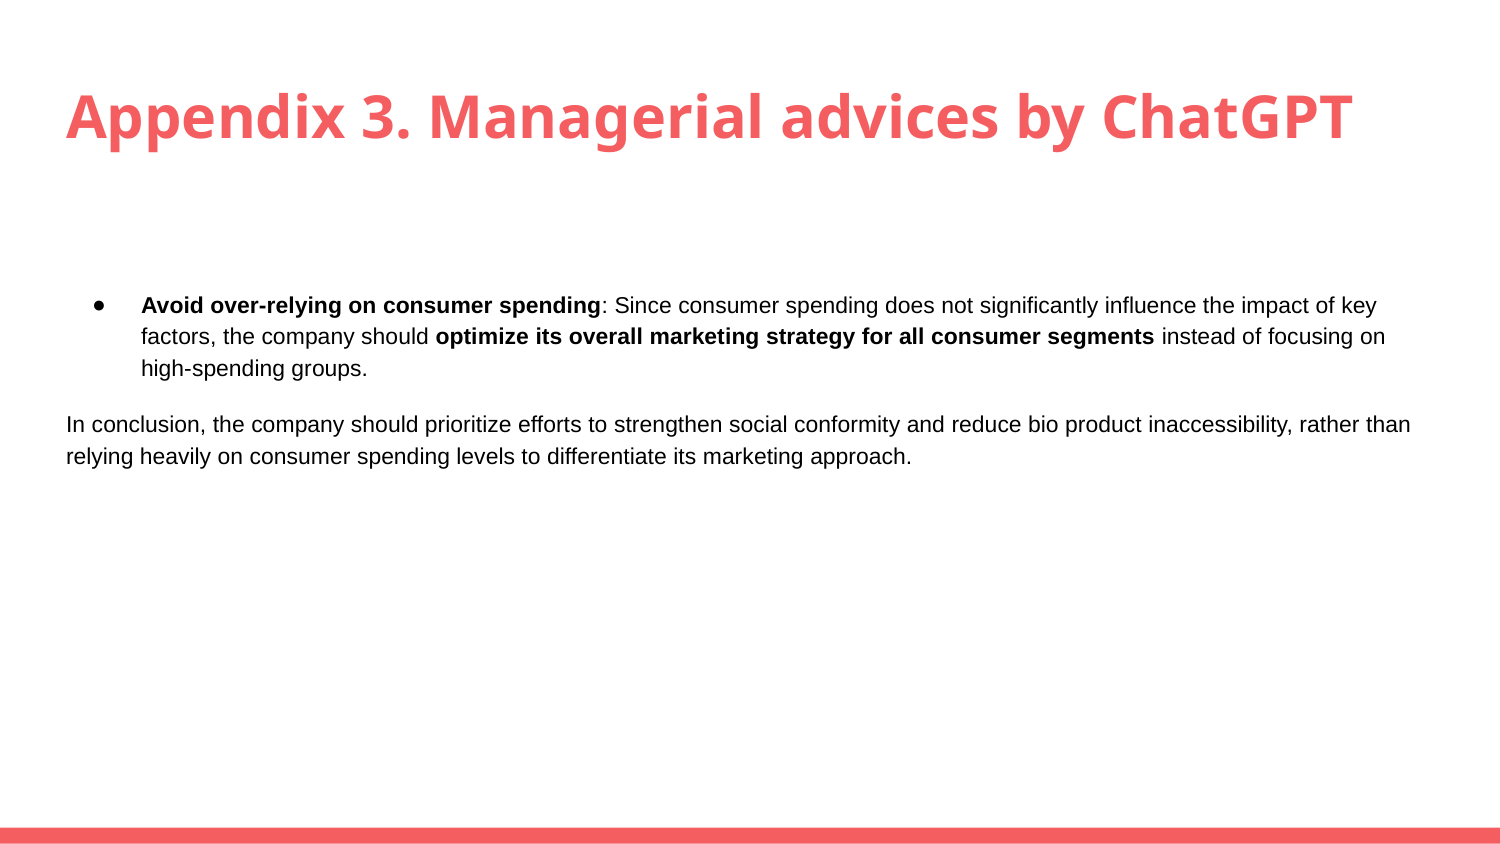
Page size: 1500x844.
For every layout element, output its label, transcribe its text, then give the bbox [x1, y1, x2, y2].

title Appendix 3. Managerial advices by ChatGPT [51, 64, 1449, 167]
list Avoid over-relying on consumer spending: Since consumer spending does not significantly influence the impact of key factors, the company should optimize its overall marketing strategy for all consumer segments instead of focusing on high-spending groups. In conclusion, the company should prioritize efforts to strengthen social conformity and reduce bio product inaccessibility, rather than relying heavily on consumer spending levels to differentiate its marketing approach. [51, 271, 1449, 750]
